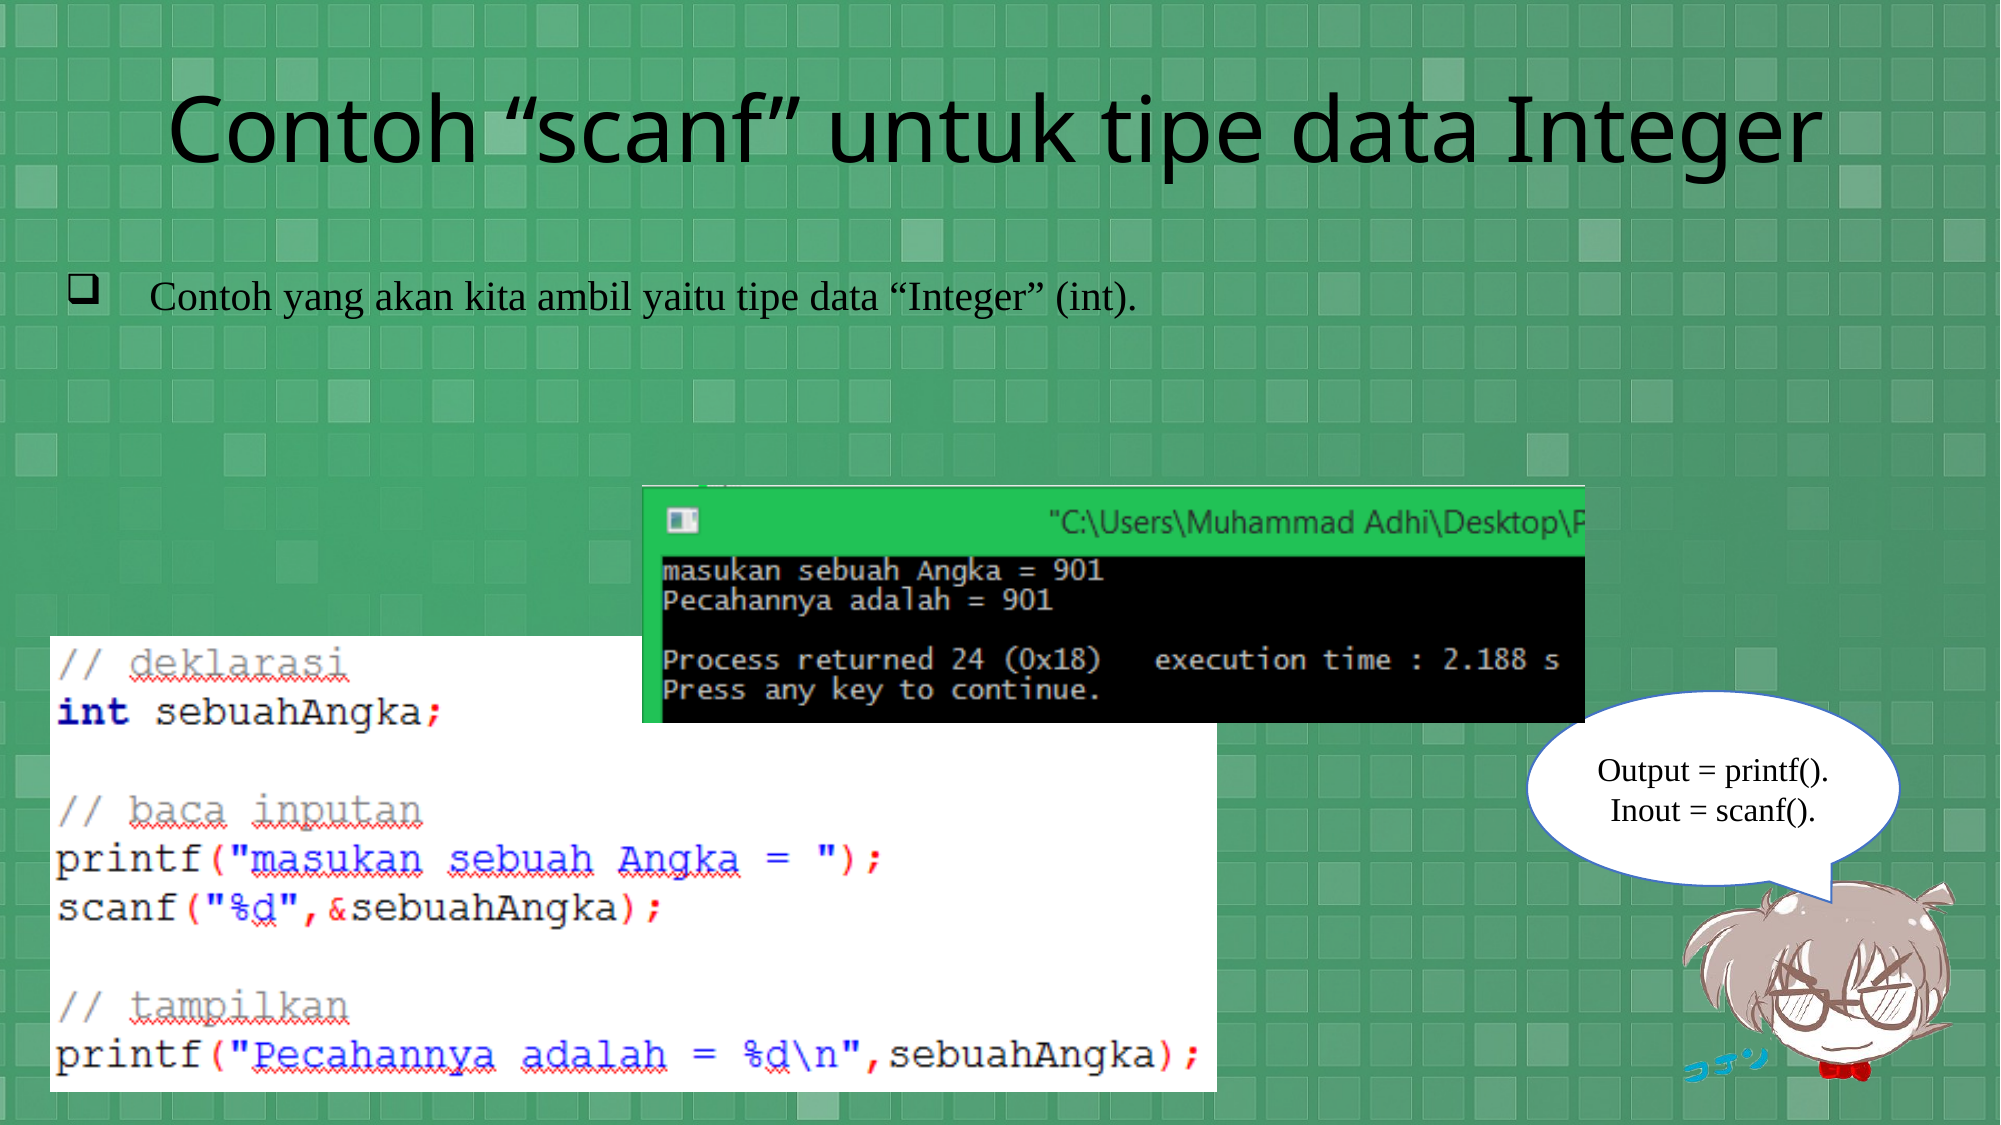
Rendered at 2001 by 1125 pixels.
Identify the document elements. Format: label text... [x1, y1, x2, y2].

title Contoh “scanf” untuk tipe data Integer [151, 66, 1842, 199]
text_box Contoh yang akan kita ambil yaitu tipe data “Integer” (int). [50, 261, 1527, 327]
picture [50, 485, 1585, 1092]
picture [1672, 867, 1967, 1092]
text_box Output = printf(). Inout = scanf(). [1525, 690, 1901, 885]
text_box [0, 0, 2000, 1125]
